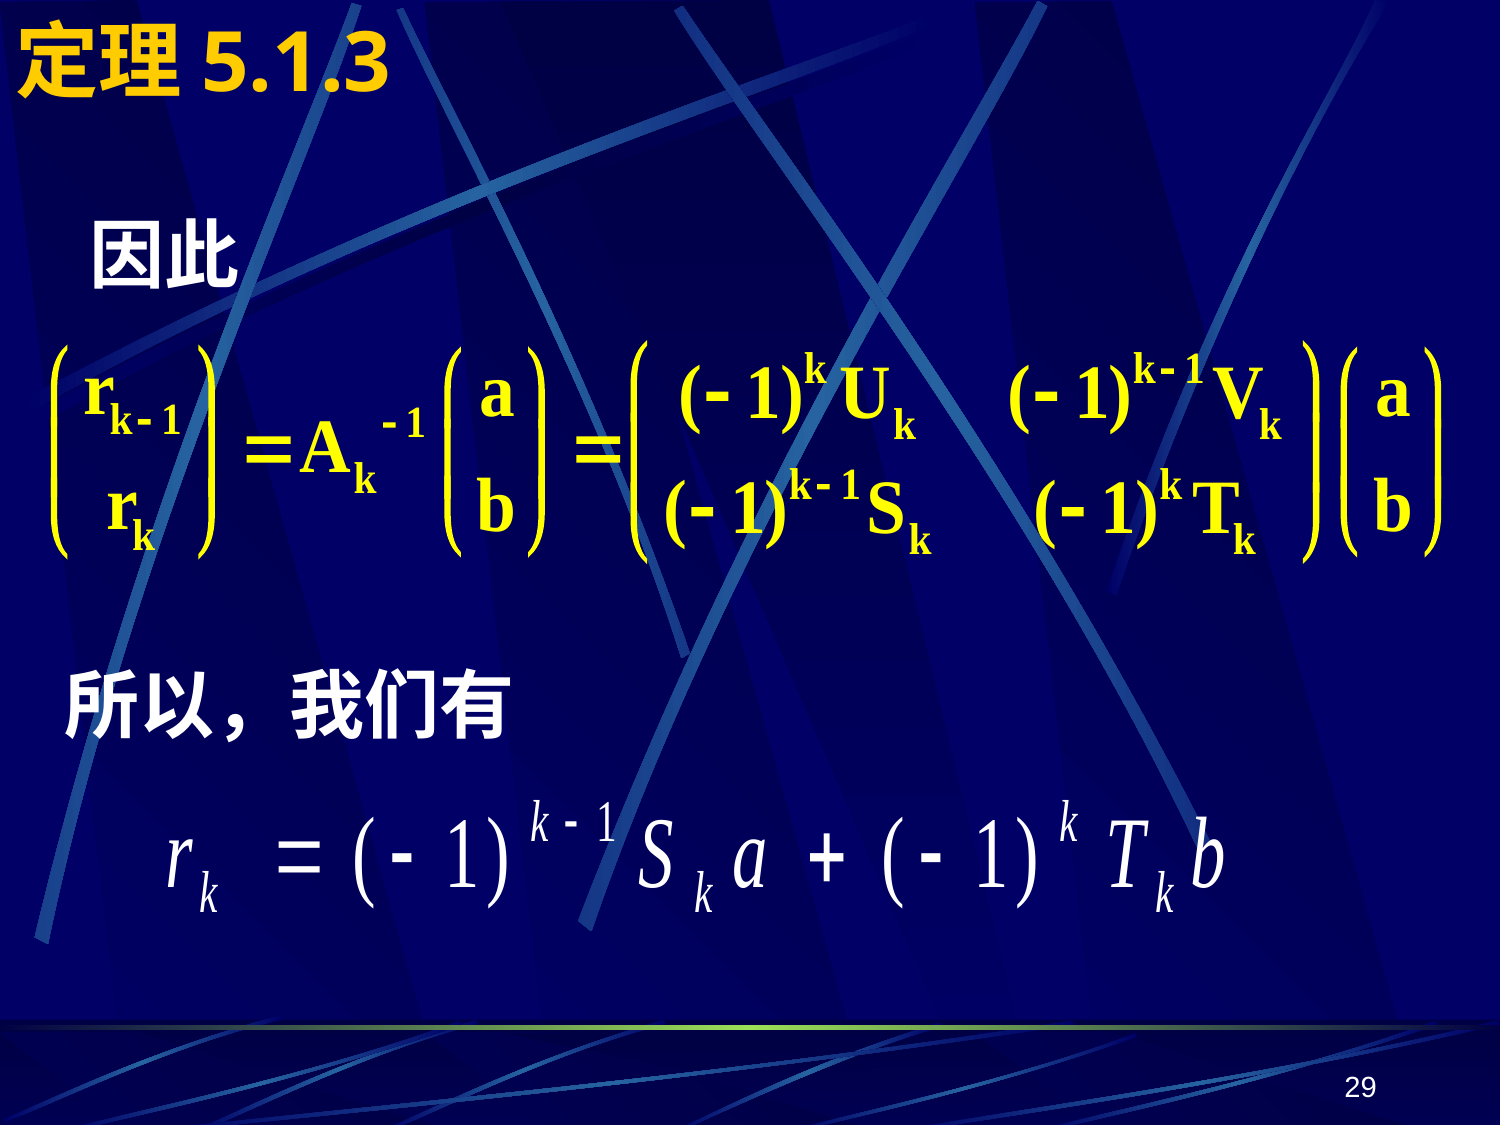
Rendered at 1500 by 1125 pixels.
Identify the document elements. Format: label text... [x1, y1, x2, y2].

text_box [49, 649, 1251, 926]
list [37, 324, 1463, 576]
title 定理5.1.3 [0, 0, 1276, 117]
text_box 因此 [75, 199, 488, 305]
footer [516, 1035, 993, 1111]
slide_number 29 [1079, 1035, 1393, 1111]
